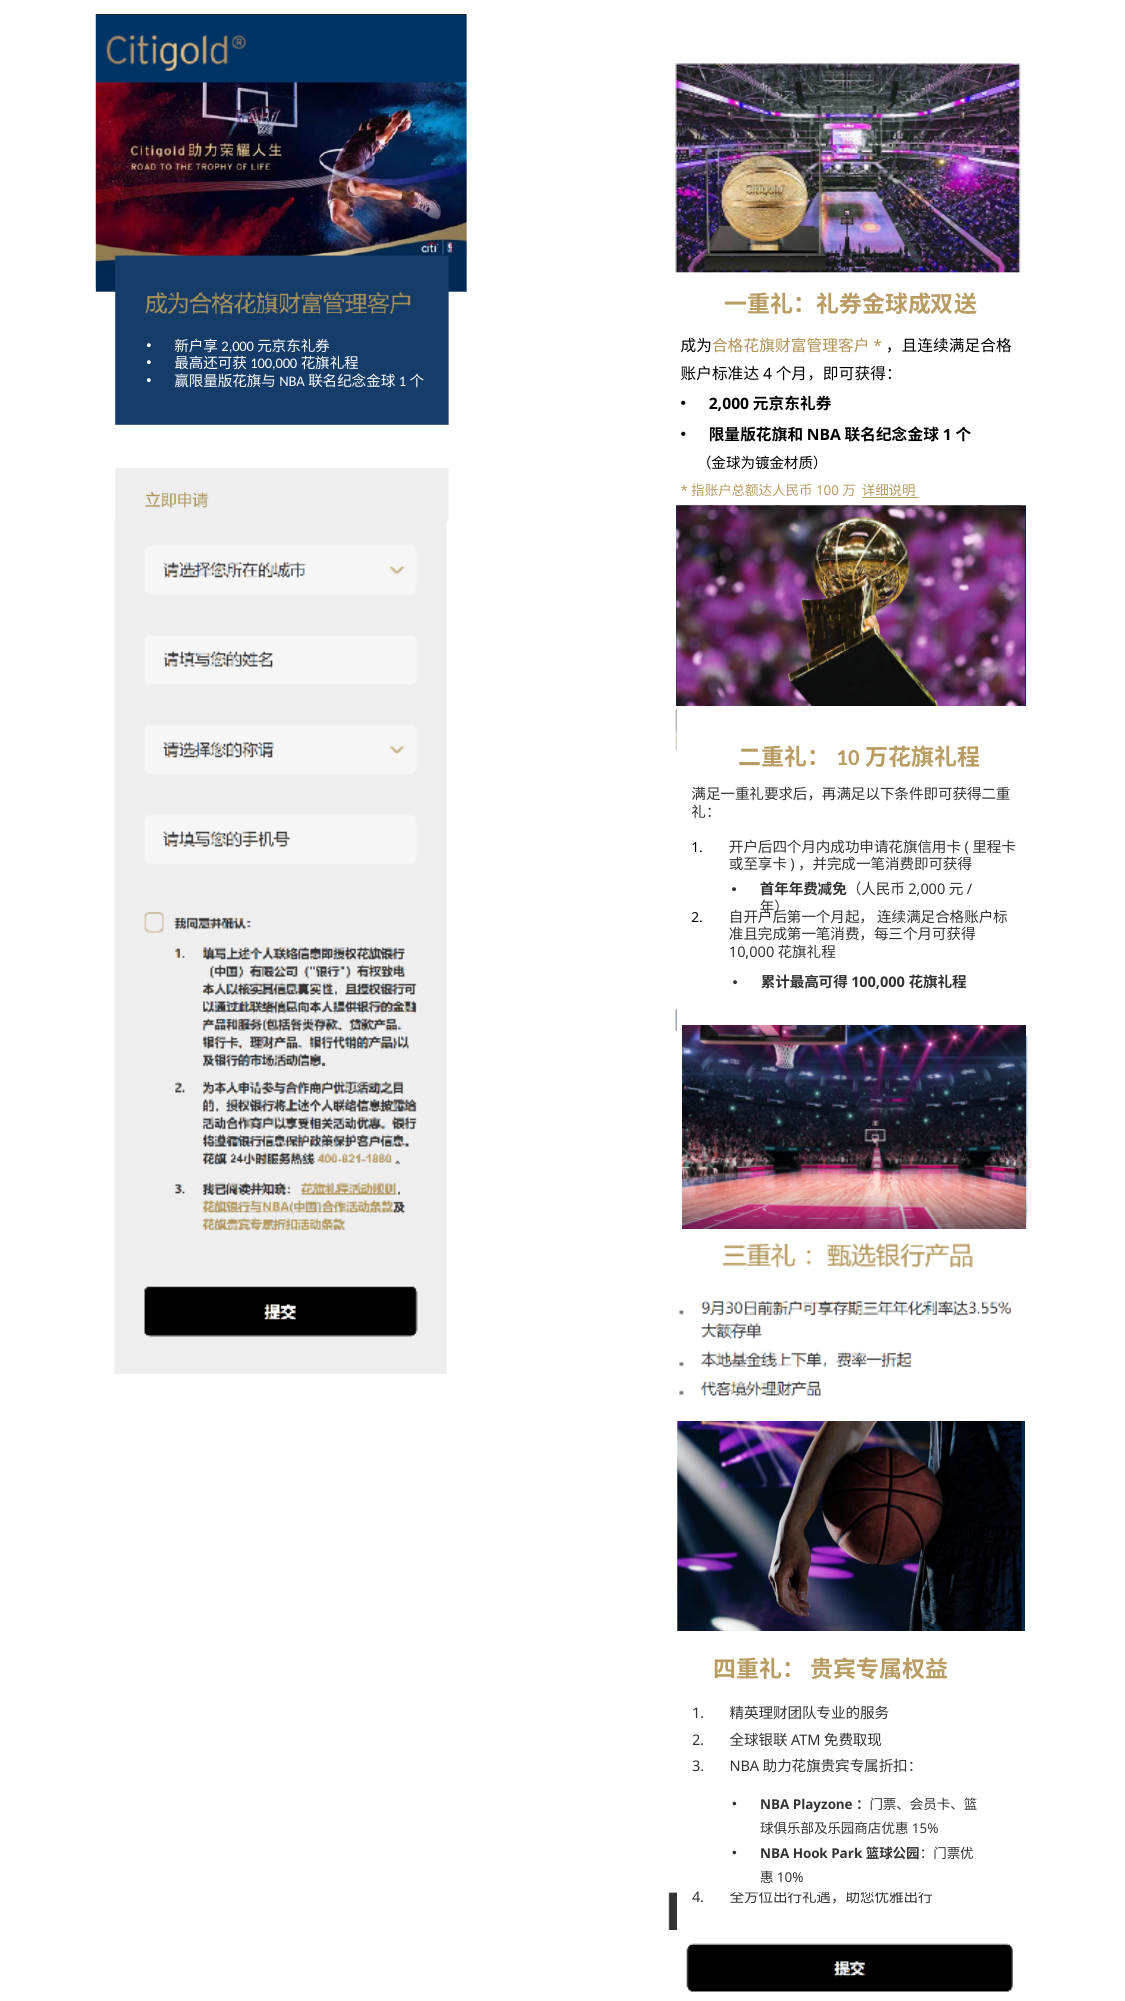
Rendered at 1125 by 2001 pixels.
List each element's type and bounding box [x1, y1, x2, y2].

picture [607, 34, 1063, 2000]
text_box [676, 709, 1036, 1031]
picture [95, 14, 612, 1374]
